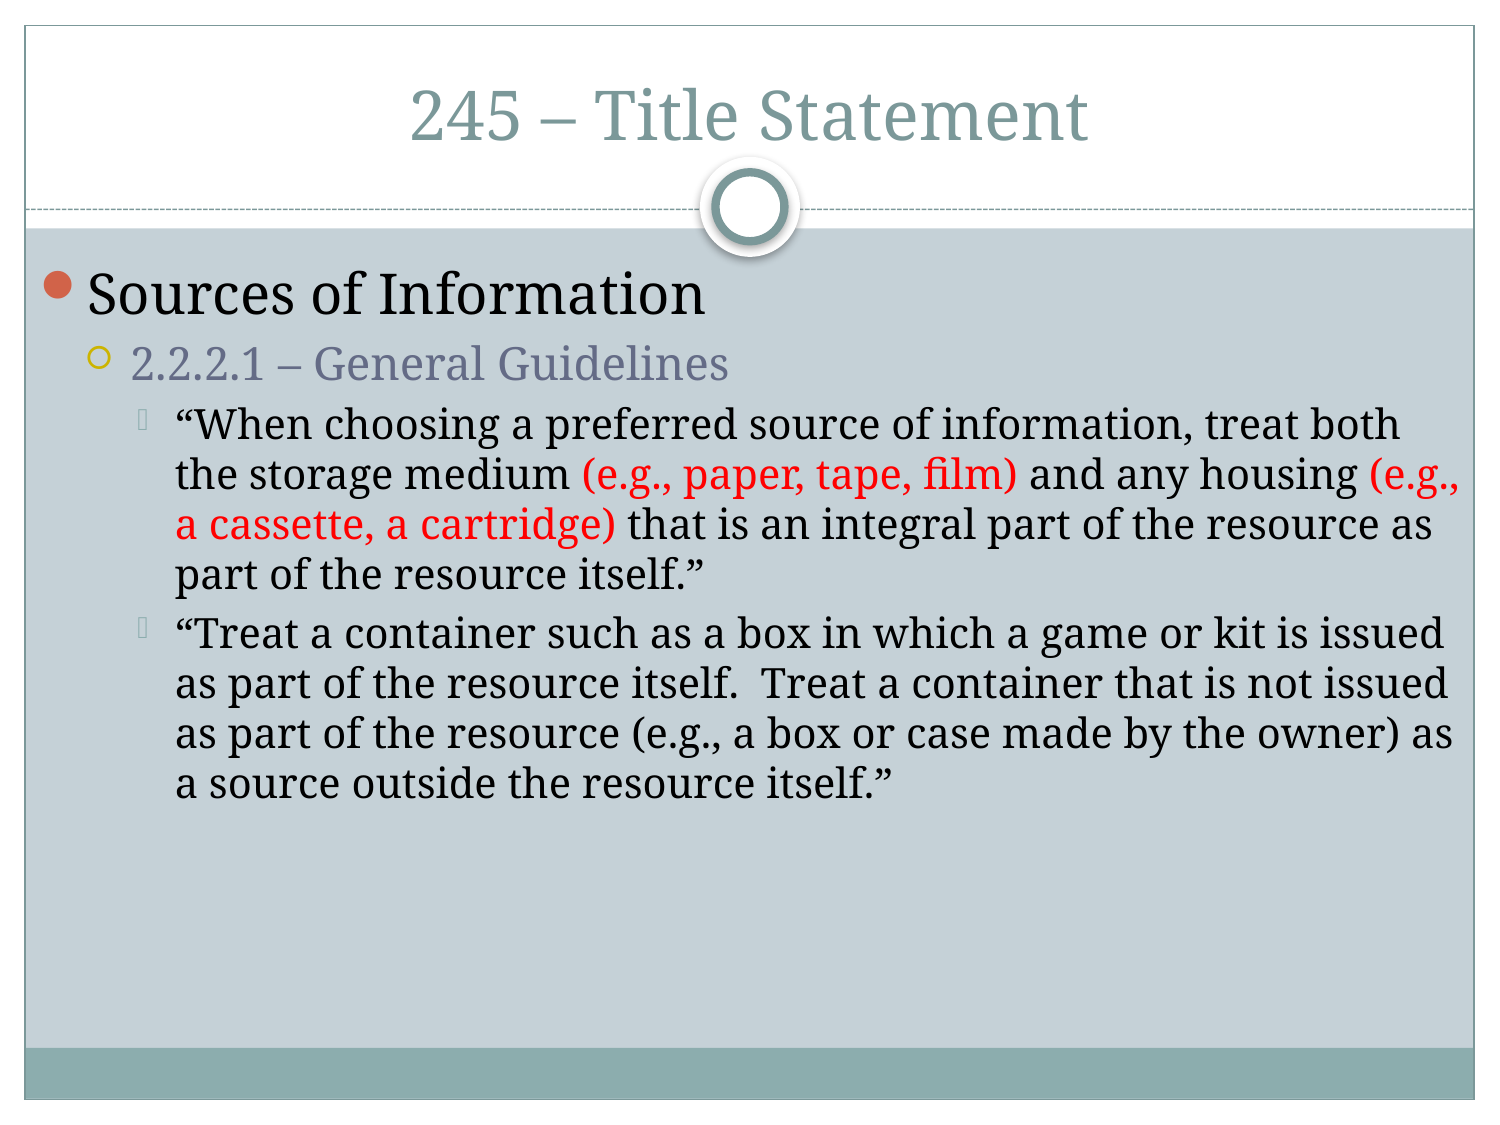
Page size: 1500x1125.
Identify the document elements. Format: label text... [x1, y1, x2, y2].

list Sources of Information 2.2.2.1 – General Guidelines “When choosing a preferred source of information, treat both the storage medium (e.g., paper, tape, film) and any housing (e.g., a cassette, a cartridge) that is an integral part of the resource as part of the resource itself.” “Treat a container such as a box in which a game or kit is issued as part of the resource itself. Treat a container that is not issued as part of the resource (e.g., a box or case made by the owner) as a source outside the resource itself.” [24, 250, 1475, 1050]
title 245 – Title Statement [49, 37, 1450, 162]
